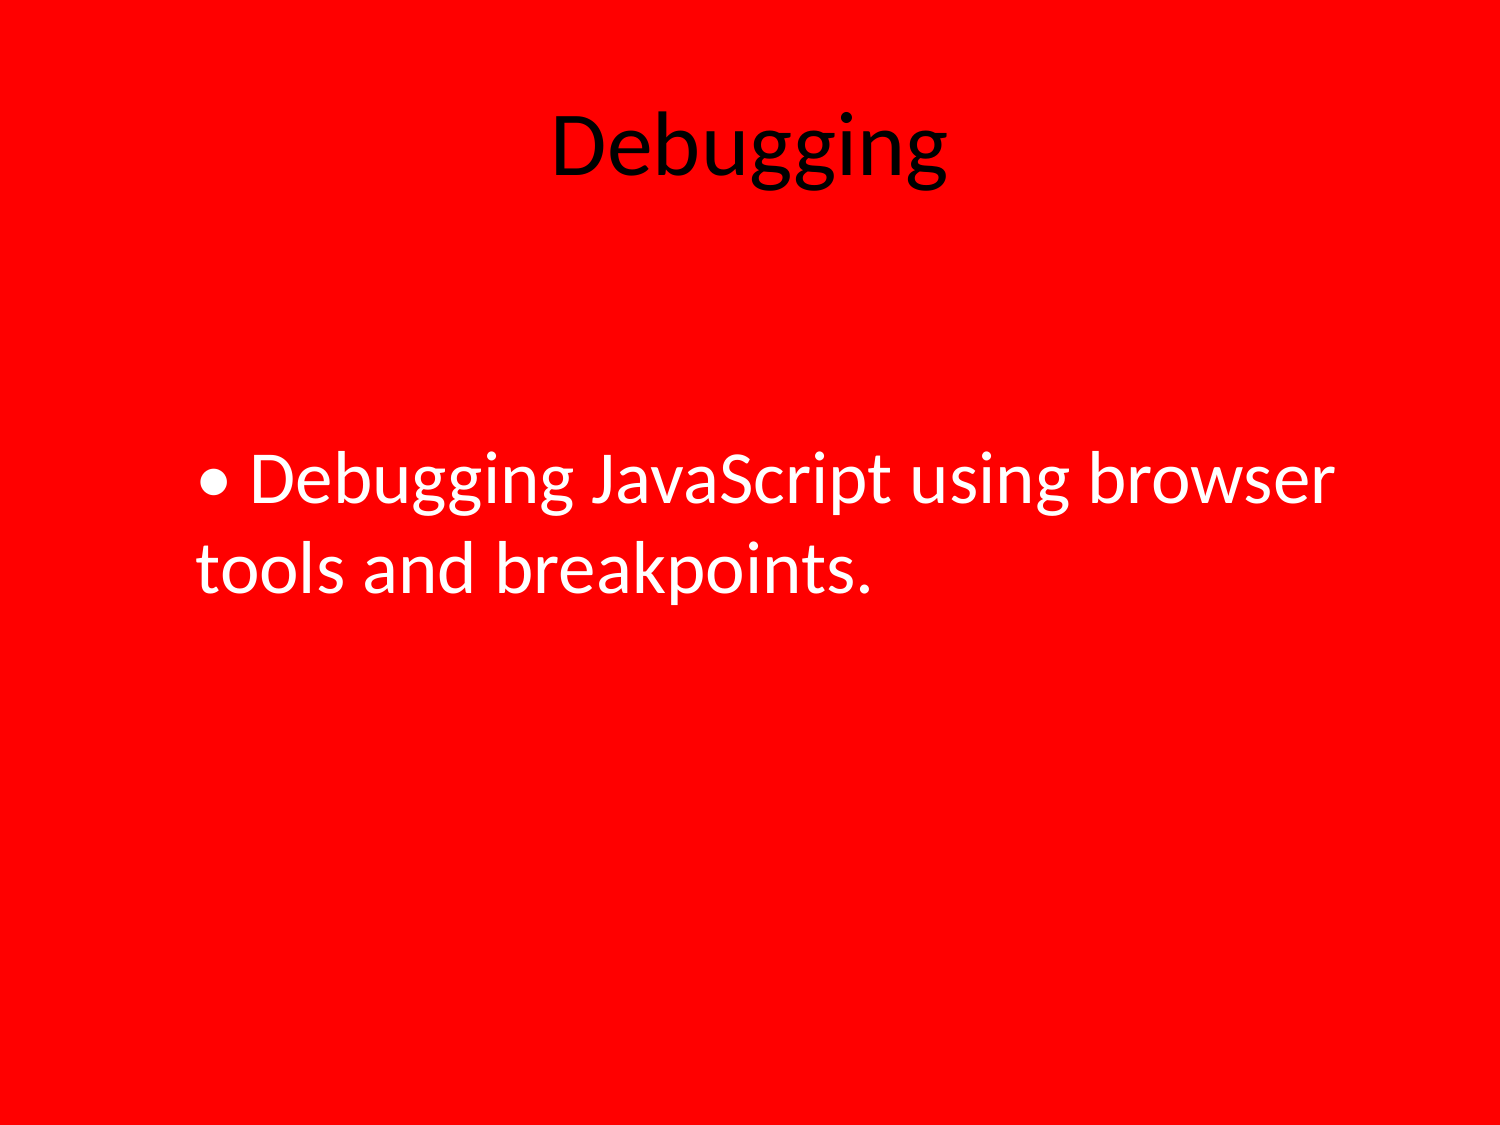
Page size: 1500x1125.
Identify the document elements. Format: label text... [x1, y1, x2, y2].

text_box • Debugging JavaScript using browser tools and breakpoints. [180, 421, 1381, 616]
title Debugging [75, 45, 1425, 233]
